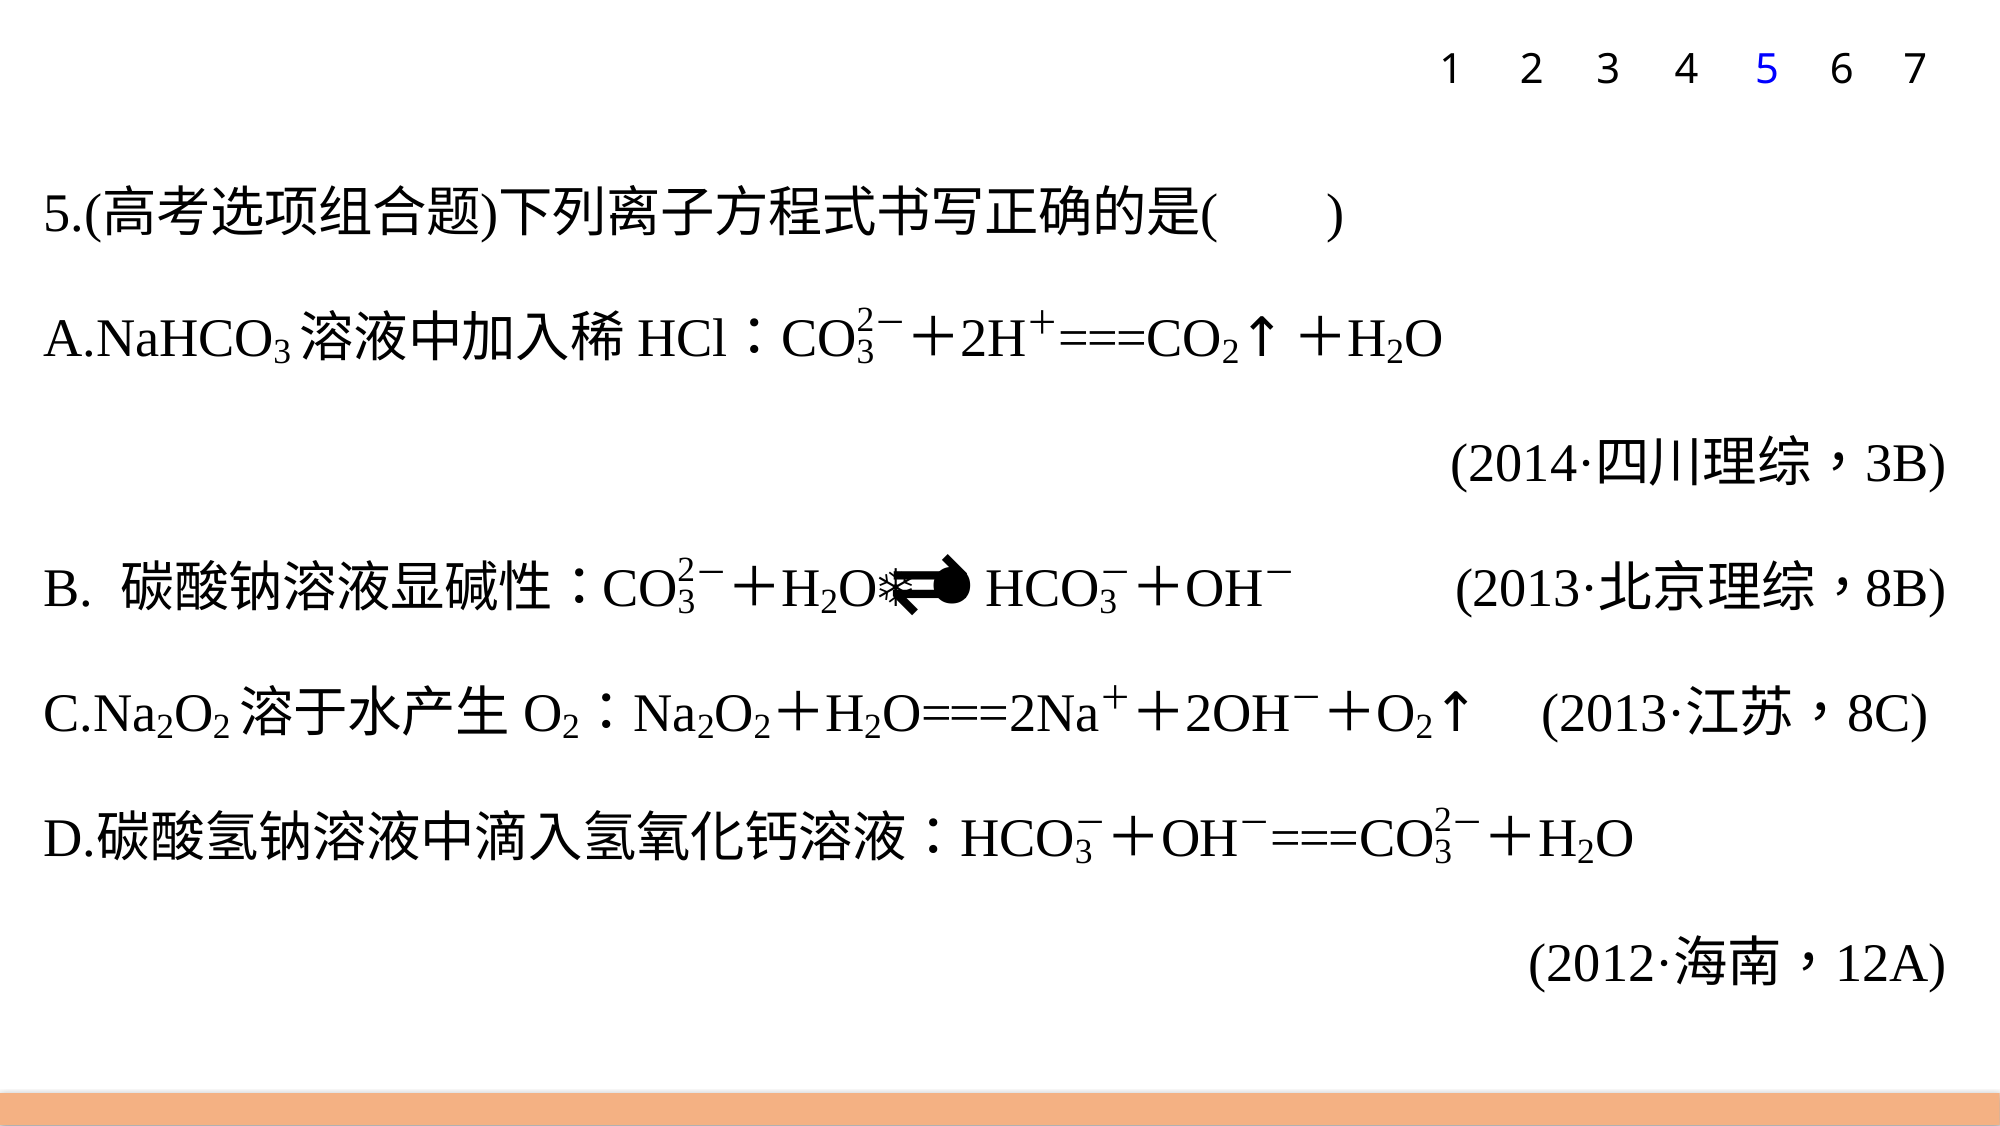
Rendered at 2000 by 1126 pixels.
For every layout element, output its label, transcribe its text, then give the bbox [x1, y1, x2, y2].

text_box 1 [1418, 19, 1484, 114]
text_box 7 [1884, 19, 1946, 114]
text_box 4 [1654, 19, 1720, 114]
text_box [0, 1092, 2000, 1126]
text_box 6 [1811, 19, 1873, 114]
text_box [43, 131, 1951, 1071]
text_box 2 [1501, 19, 1563, 114]
text_box 3 [1579, 19, 1637, 114]
text_box 5 [1736, 19, 1798, 114]
